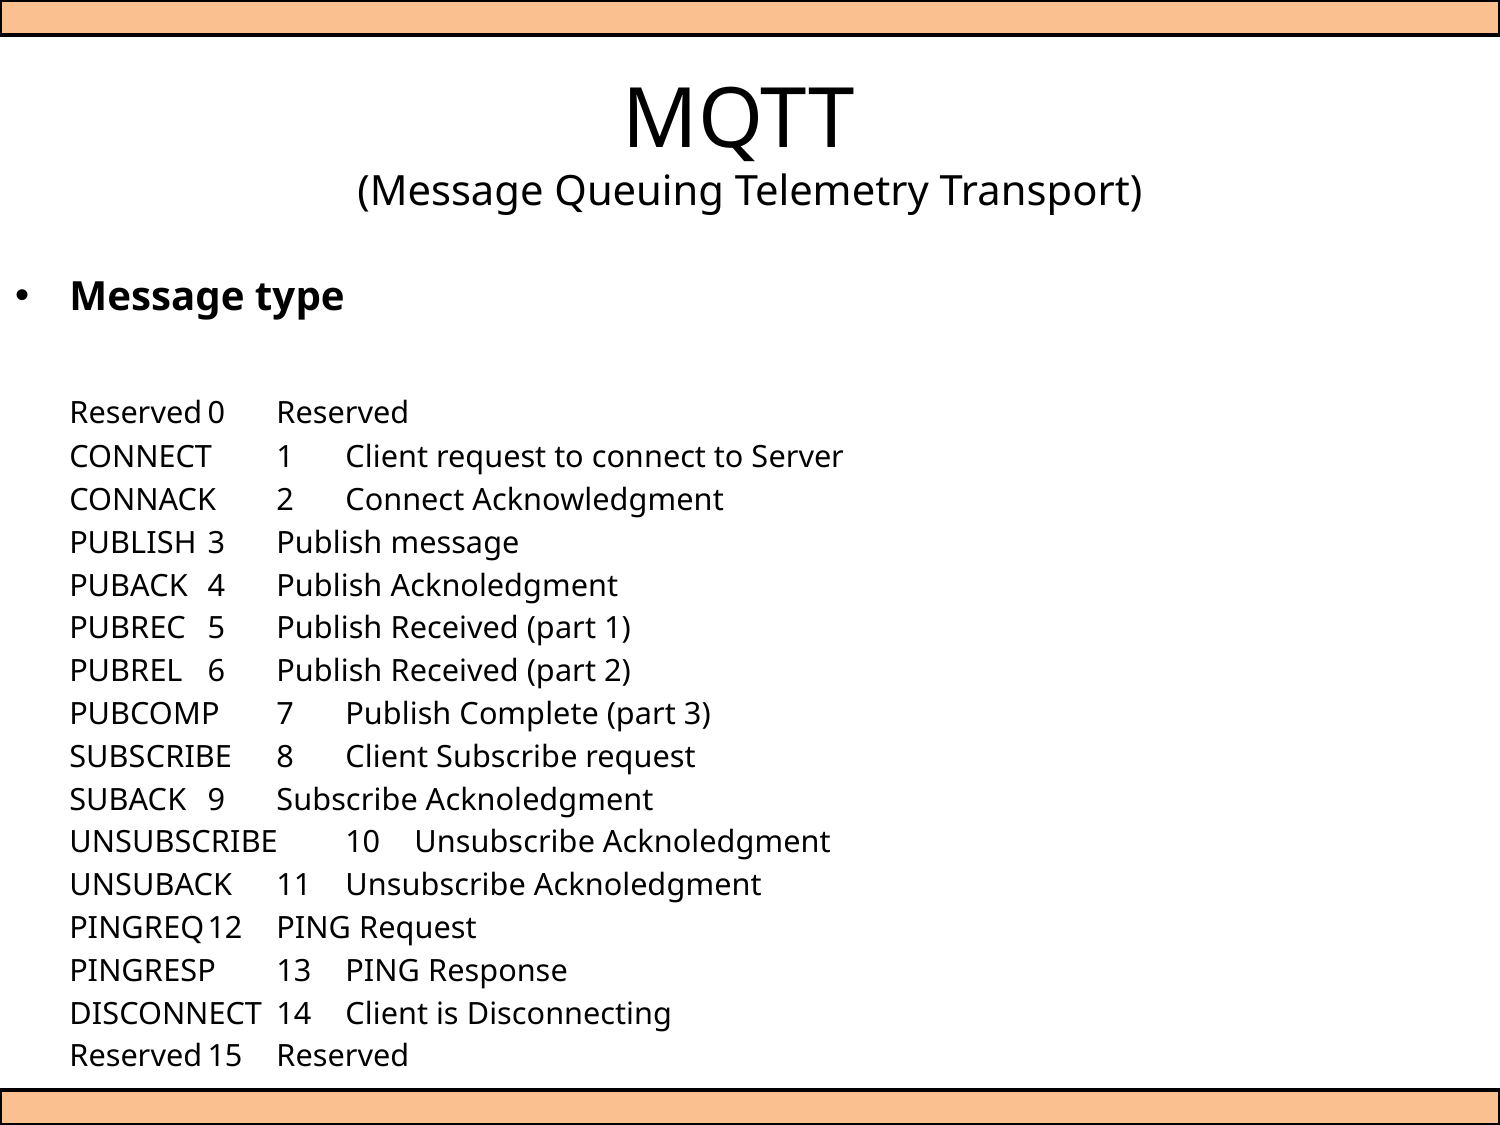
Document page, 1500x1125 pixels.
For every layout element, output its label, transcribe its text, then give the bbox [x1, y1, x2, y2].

text_box [0, 0, 1500, 37]
list Message type Reserved 0 Reserved CONNECT 1 Client request to connect to Server CONNACK 2 Connect Acknowledgment PUBLISH 3 Publish message PUBACK 4 Publish Acknoledgment PUBREC 5 Publish Received (part 1) PUBREL 6 Publish Received (part 2) PUBCOMP 7 Publish Complete (part 3) SUBSCRIBE 8 Client Subscribe request SUBACK 9 Subscribe Acknoledgment UNSUBSCRIBE 10 Unsubscribe Acknoledgment UNSUBACK 11 Unsubscribe Acknoledgment PINGREQ 12 PING Request PINGRESP 13 PING Response DISCONNECT 14 Client is Disconnecting Reserved 15 Reserved [0, 262, 1500, 1088]
title MQTT (Message Queuing Telemetry Transport) [75, 45, 1425, 233]
text_box [0, 1088, 1500, 1125]
